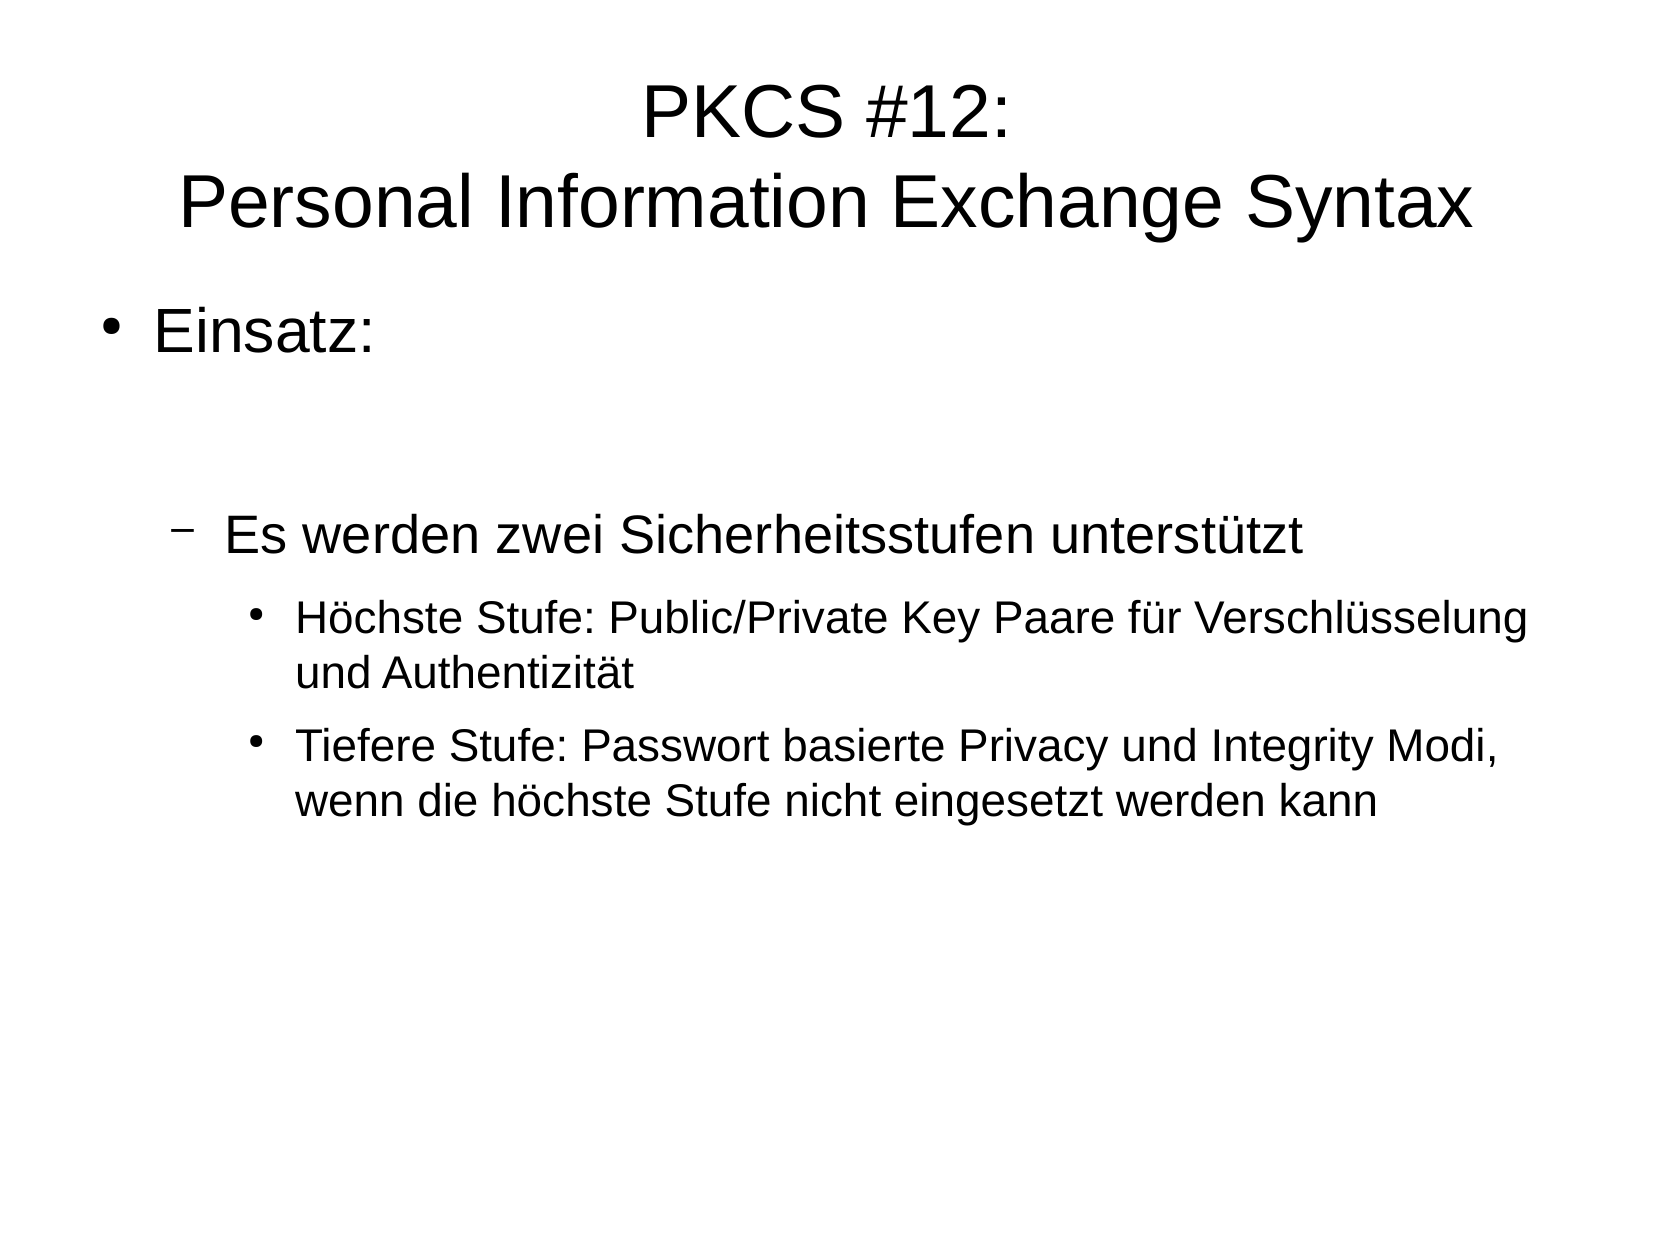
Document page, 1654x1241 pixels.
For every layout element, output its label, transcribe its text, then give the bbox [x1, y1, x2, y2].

text_box PKCS #12: Personal Information Exchange Syntax [82, 62, 1571, 243]
text_box Einsatz: Es werden zwei Sicherheitsstufen unterstützt Höchste Stufe: Public/Private Key Paare für Verschlüsselung und Authentizität Tiefere Stufe: Passwort basierte Privacy und Integrity Modi, wenn die höchste Stufe nicht eingesetzt werden kann [82, 290, 1571, 1164]
